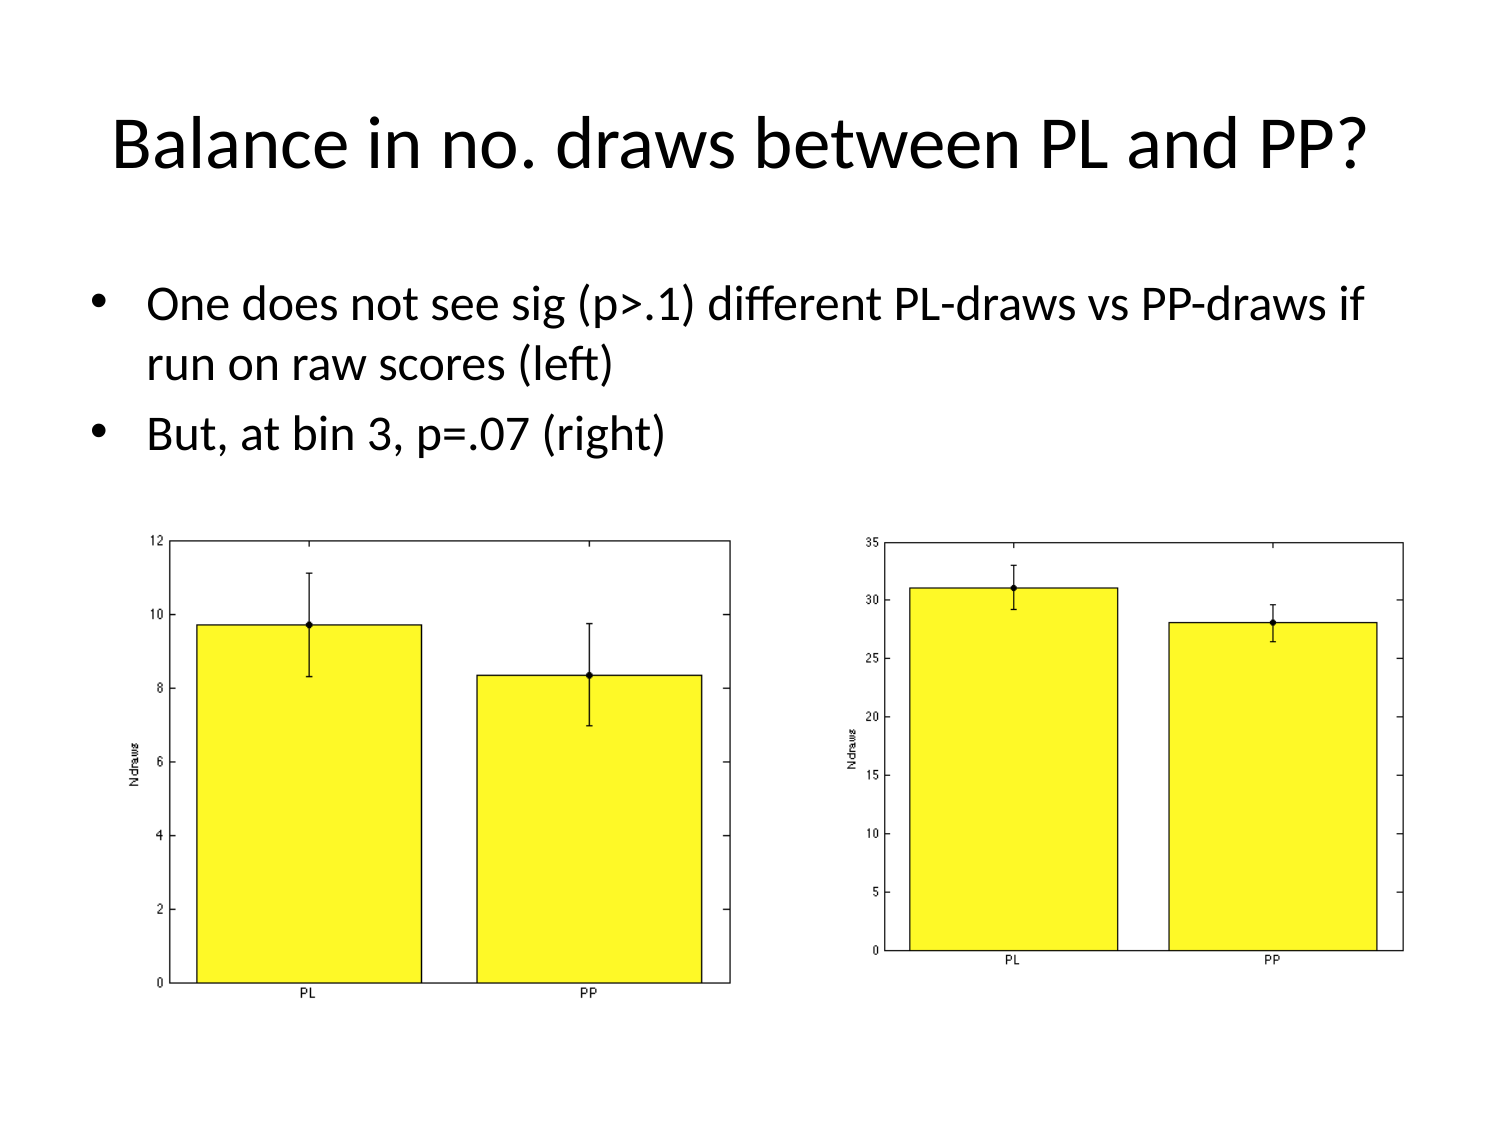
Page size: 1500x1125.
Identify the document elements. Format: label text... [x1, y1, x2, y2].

picture [74, 498, 1466, 1042]
list One does not see sig (p>.1) different PL-draws vs PP-draws if run on raw scores (left) But, at bin 3, p=.07 (right) [75, 262, 1425, 502]
title Balance in no. draws between PL and PP? [75, 45, 1425, 233]
